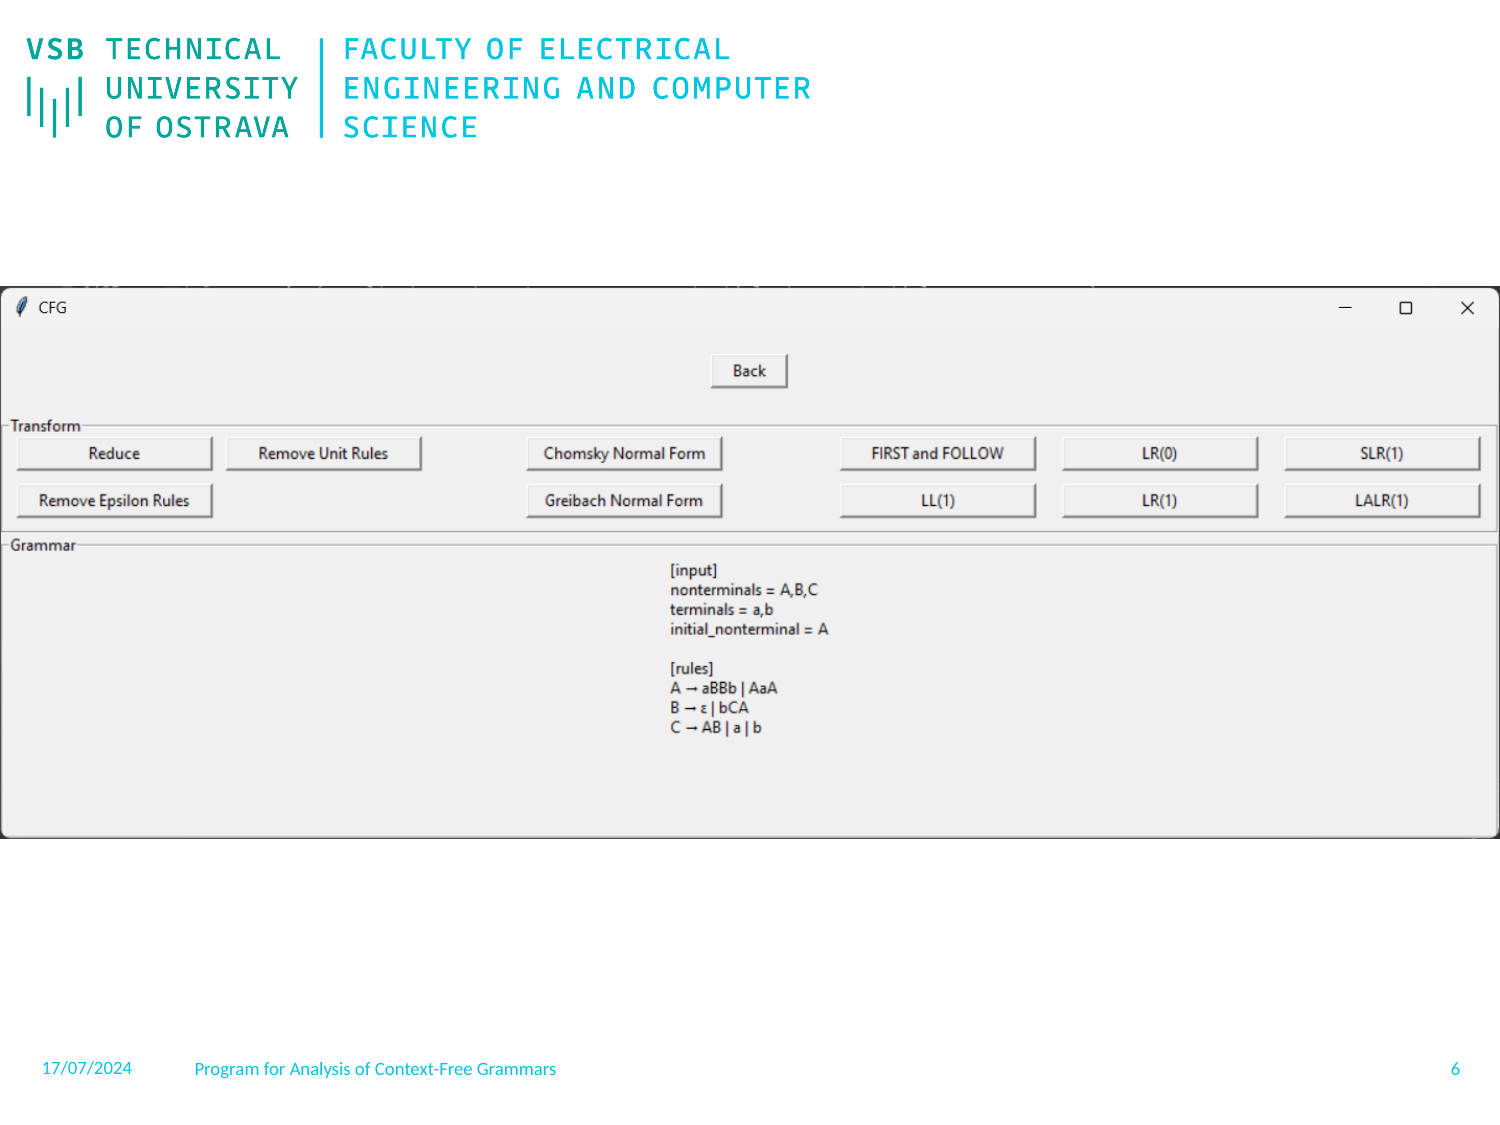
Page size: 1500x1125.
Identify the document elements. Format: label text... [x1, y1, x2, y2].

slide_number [26, 1042, 161, 1093]
picture [26, 37, 810, 138]
picture [0, 286, 1500, 839]
footer Program for Analysis of Context-Free Grammars [179, 1042, 1389, 1094]
slide_number 5 [1407, 1042, 1476, 1094]
